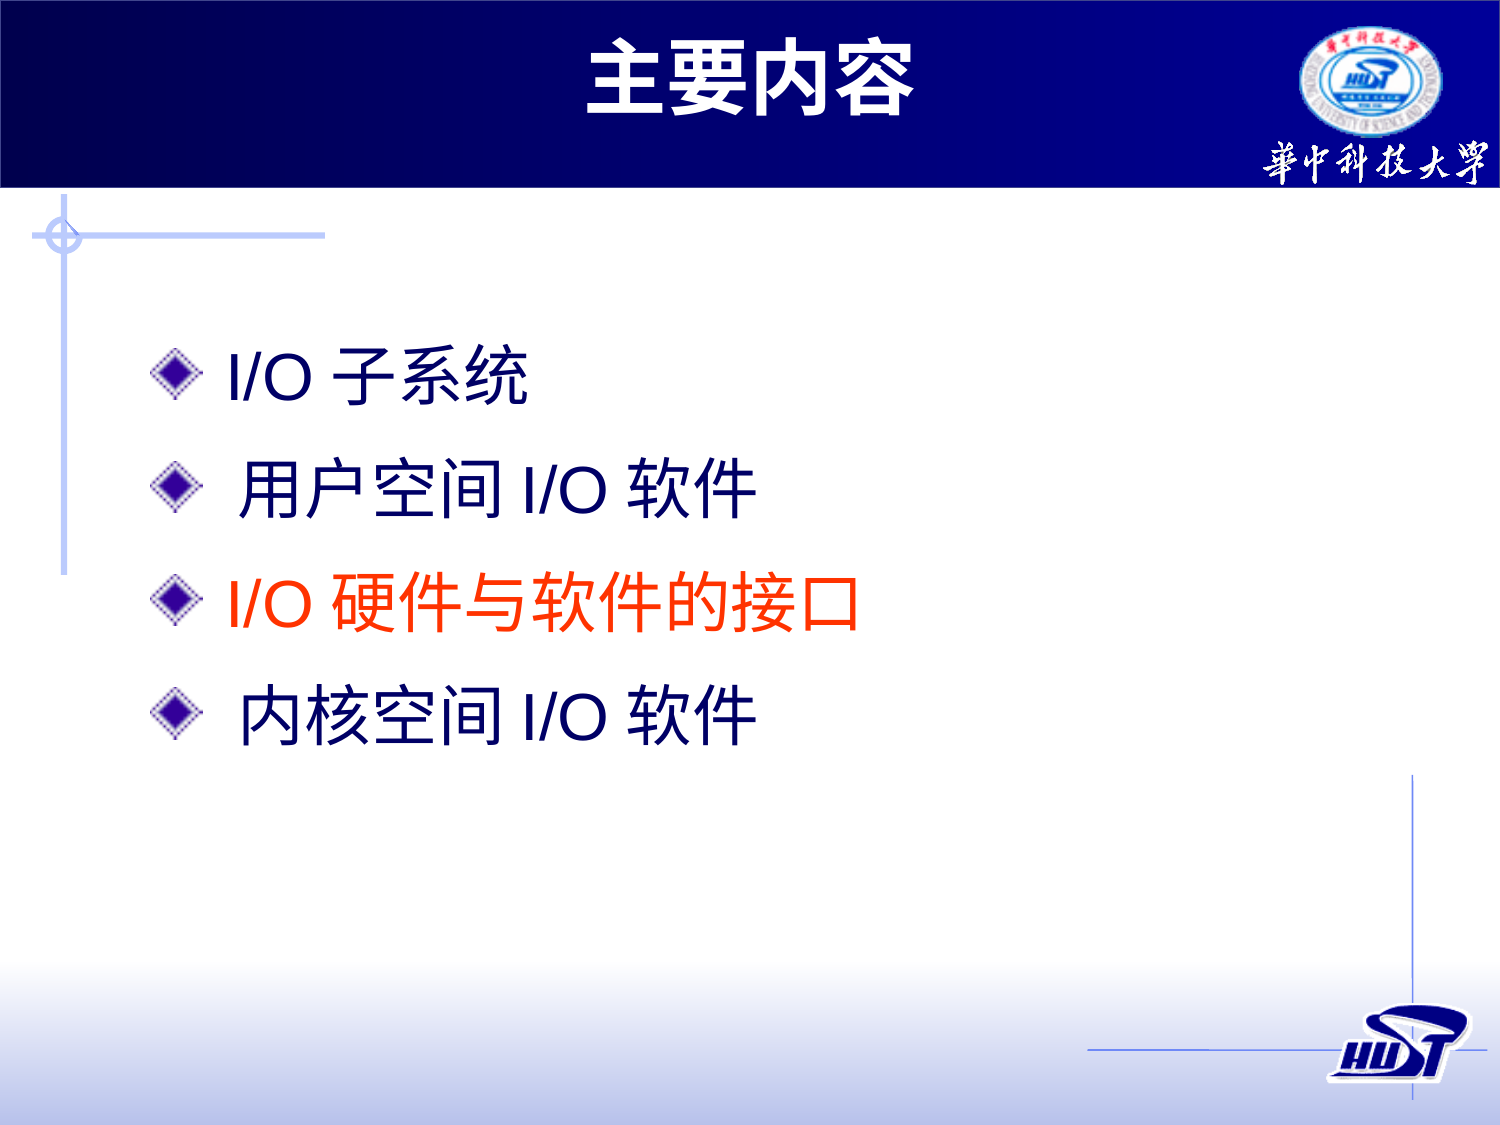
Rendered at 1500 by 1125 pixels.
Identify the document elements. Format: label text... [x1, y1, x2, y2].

picture [1262, 140, 1488, 185]
list I/O子系统 用户空间I/O软件 I/O硬件与软件的接口 内核空间I/O软件 [135, 326, 1380, 1017]
picture [150, 461, 203, 513]
picture [150, 348, 203, 400]
title 主要内容 [74, 15, 1426, 136]
picture [150, 687, 203, 740]
picture [1299, 26, 1443, 138]
picture [150, 574, 203, 626]
